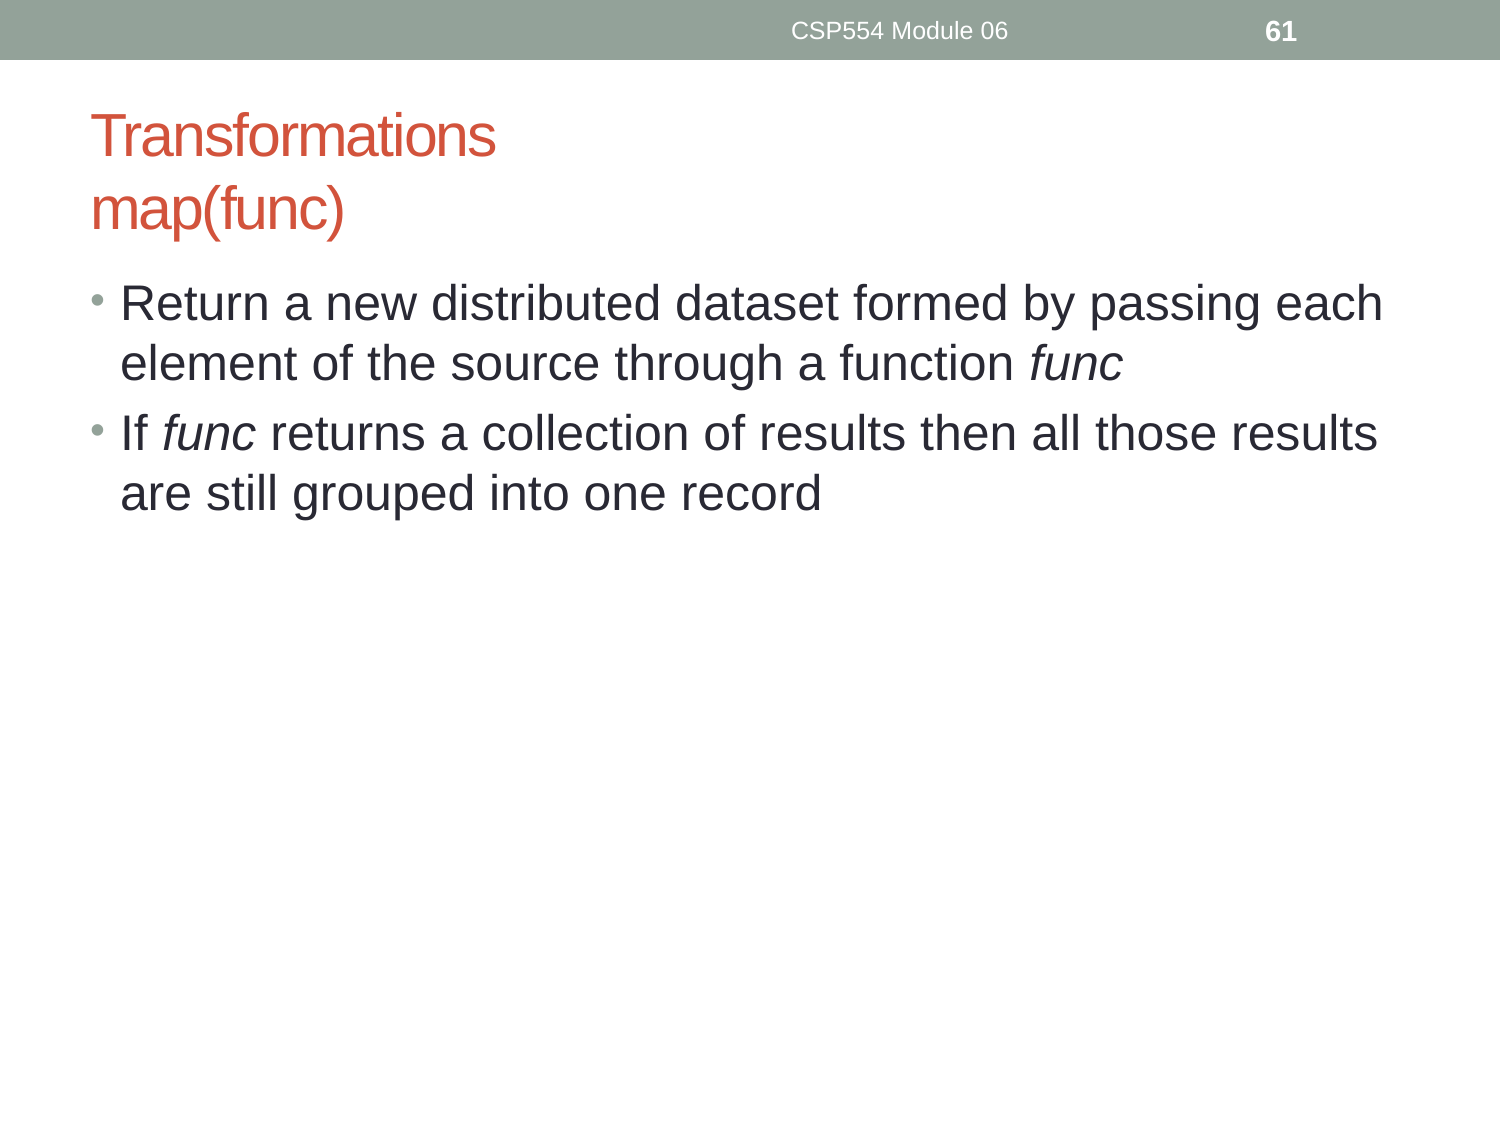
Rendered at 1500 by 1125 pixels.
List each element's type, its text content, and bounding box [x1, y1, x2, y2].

list Return a new distributed dataset formed by passing each element of the source through a function func If func returns a collection of results then all those results are still grouped into one record [75, 262, 1425, 1063]
title Transformations map(func) [75, 87, 1425, 250]
footer CSP554 Module 06 [562, 3, 1238, 57]
slide_number 61 [1250, 3, 1425, 57]
